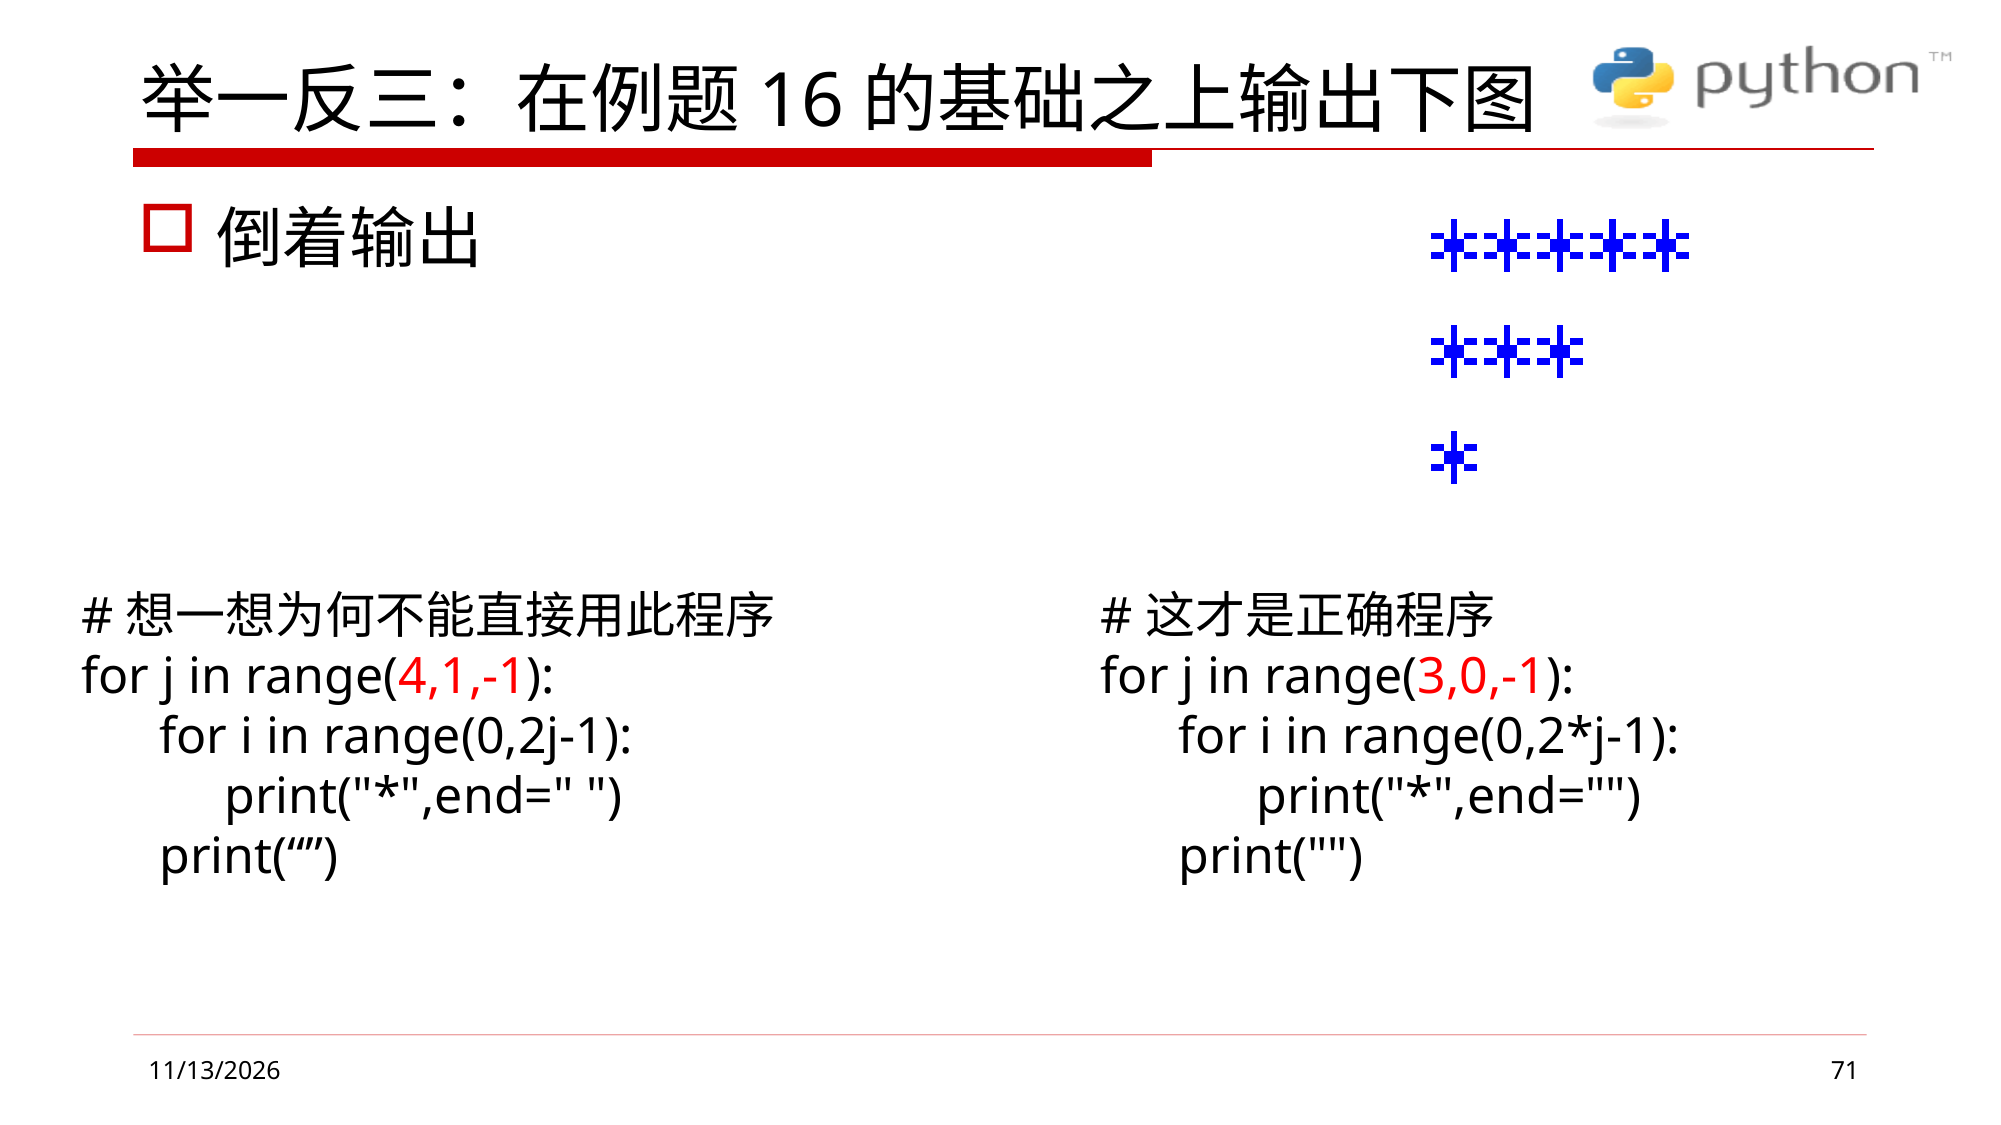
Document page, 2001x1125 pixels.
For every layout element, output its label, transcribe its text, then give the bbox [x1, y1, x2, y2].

picture [1405, 200, 1729, 511]
text_box #想一想为何不能直接用此程序 for j in range(4,1,-1): for i in range(0,2j-1): print("*",end=" ") print(“”) [66, 576, 1067, 891]
text_box #这才是正确程序 for j in range(3,0,-1): for i in range(0,2*j-1): print("*",end="") print("") [1085, 576, 2000, 891]
slide_number 71 [1440, 1046, 1875, 1091]
title 举一反三：在例题16的基础之上输出下图 [125, 31, 1876, 149]
list 倒着输出 [123, 172, 1874, 1029]
picture [1560, 30, 2000, 142]
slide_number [133, 1046, 567, 1103]
